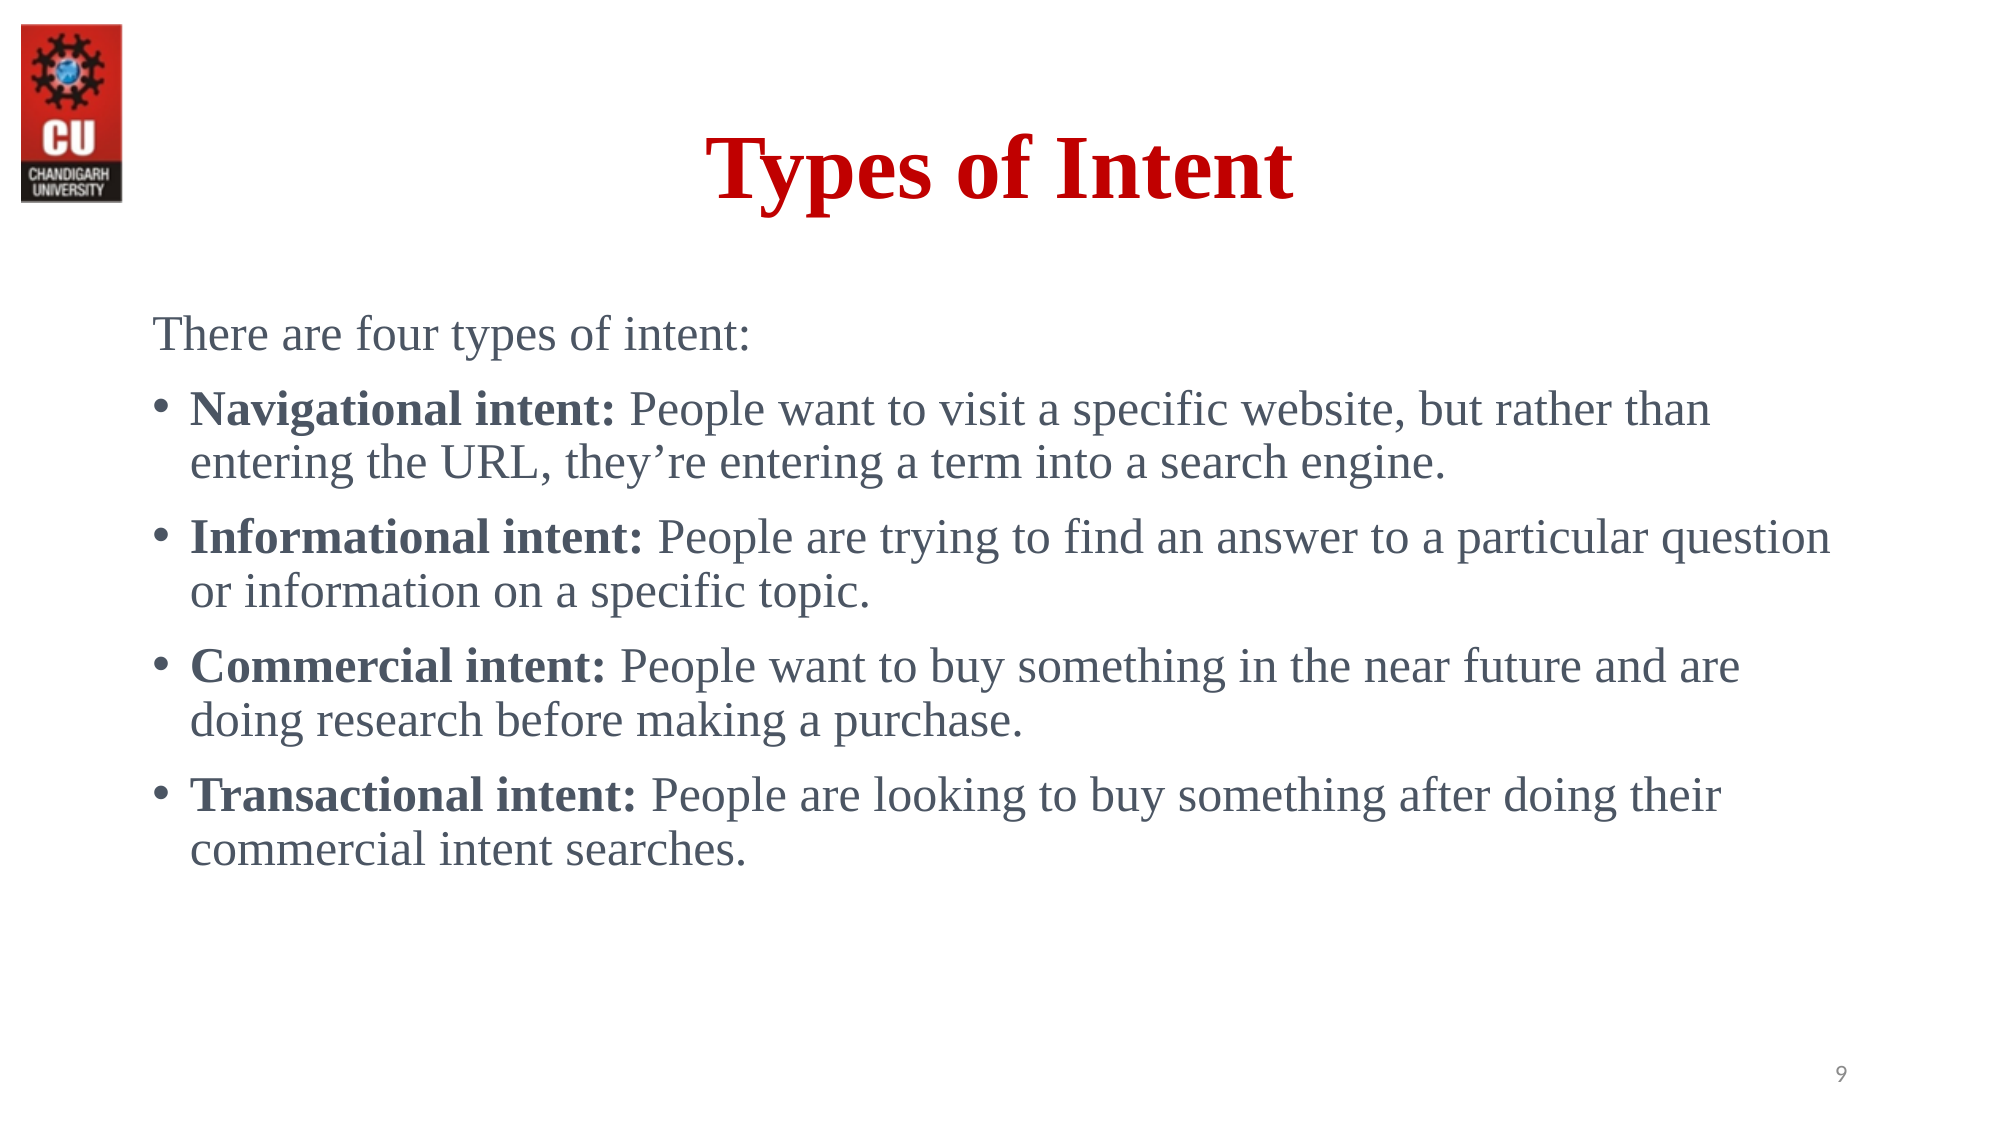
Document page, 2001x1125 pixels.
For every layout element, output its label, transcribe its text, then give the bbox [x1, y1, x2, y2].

title Types of Intent [137, 59, 1863, 278]
slide_number 9 [1412, 1042, 1863, 1103]
picture [21, 24, 124, 204]
list There are four types of intent: Navigational intent: People want to visit a specific website, but rather than entering the URL, they’re entering a term into a search engine. Informational intent: People are trying to find an answer to a particular question or information on a specific topic. Commercial intent: People want to buy something in the near future and are doing research before making a purchase. Transactional intent: People are looking to buy something after doing their commercial intent searches. [137, 299, 1863, 1014]
